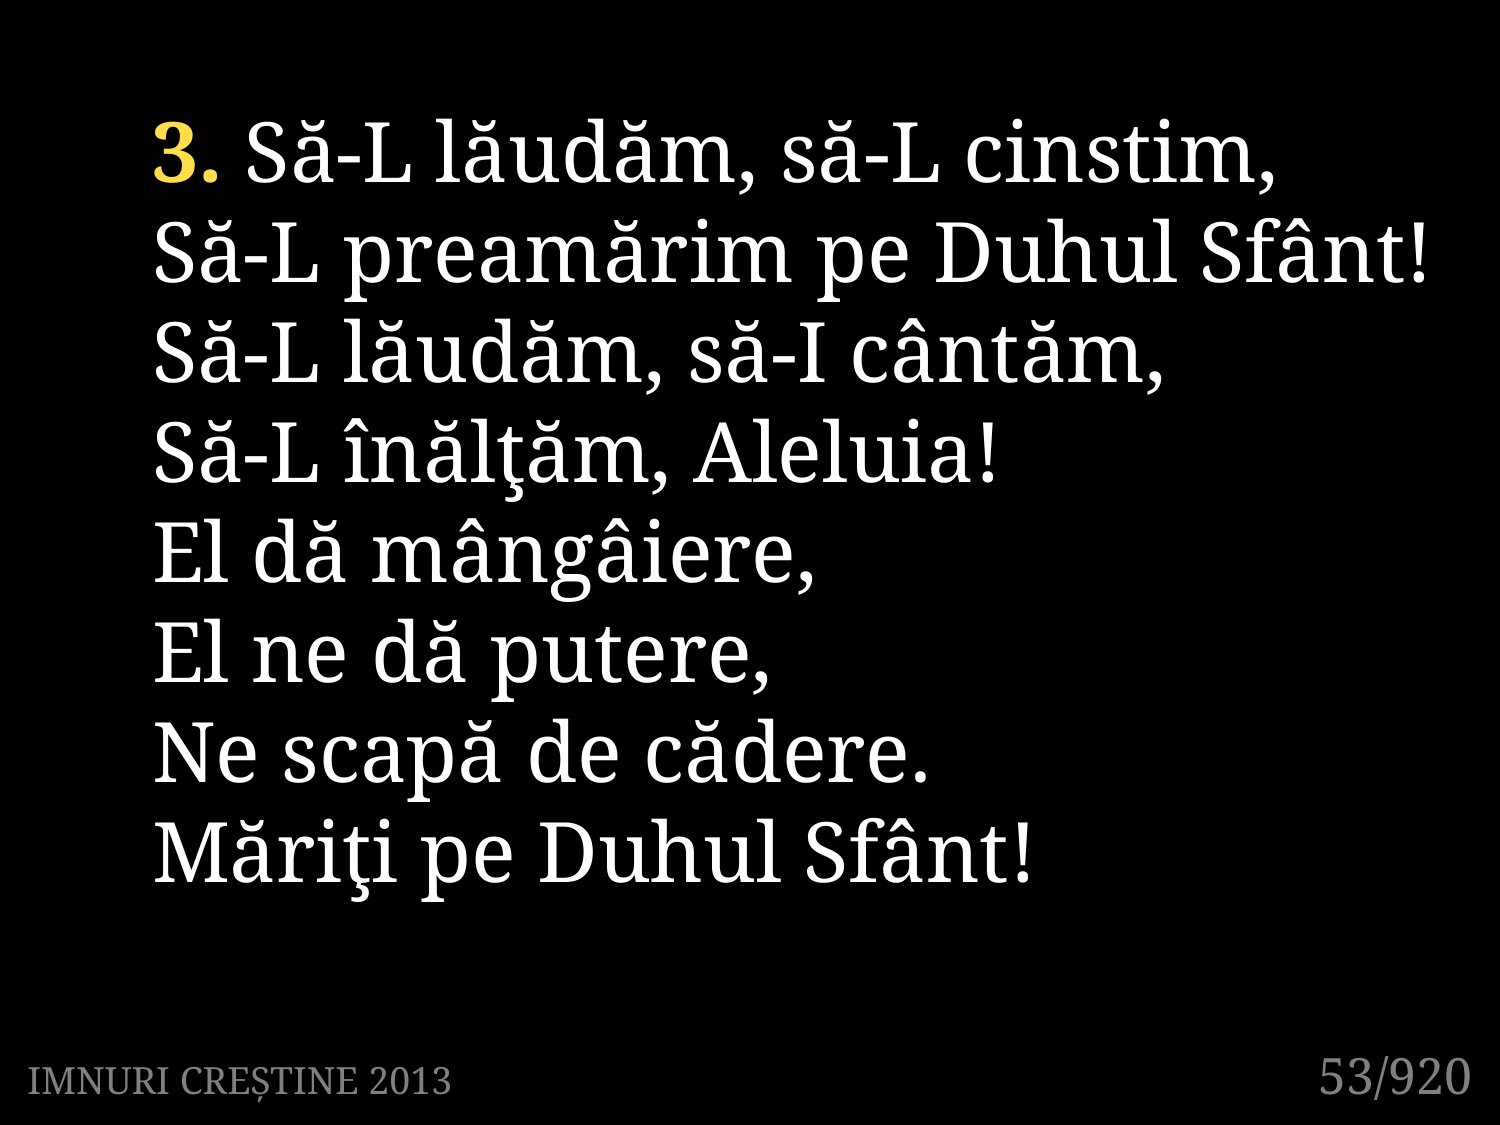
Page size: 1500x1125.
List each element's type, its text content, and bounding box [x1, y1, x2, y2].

text_box IMNURI CREȘTINE 2013 [12, 1049, 637, 1110]
text_box 3. Să-L lăudăm, să-L cinstim, Să-L preamărim pe Duhul Sfânt! Să-L lăudăm, să-I cântăm, Să-L înălţăm, Aleluia! El dă mângâiere, El ne dă putere, Ne scapă de cădere. Măriţi pe Duhul Sfânt! [137, 91, 1500, 907]
text_box 53/920 [637, 1037, 1488, 1113]
